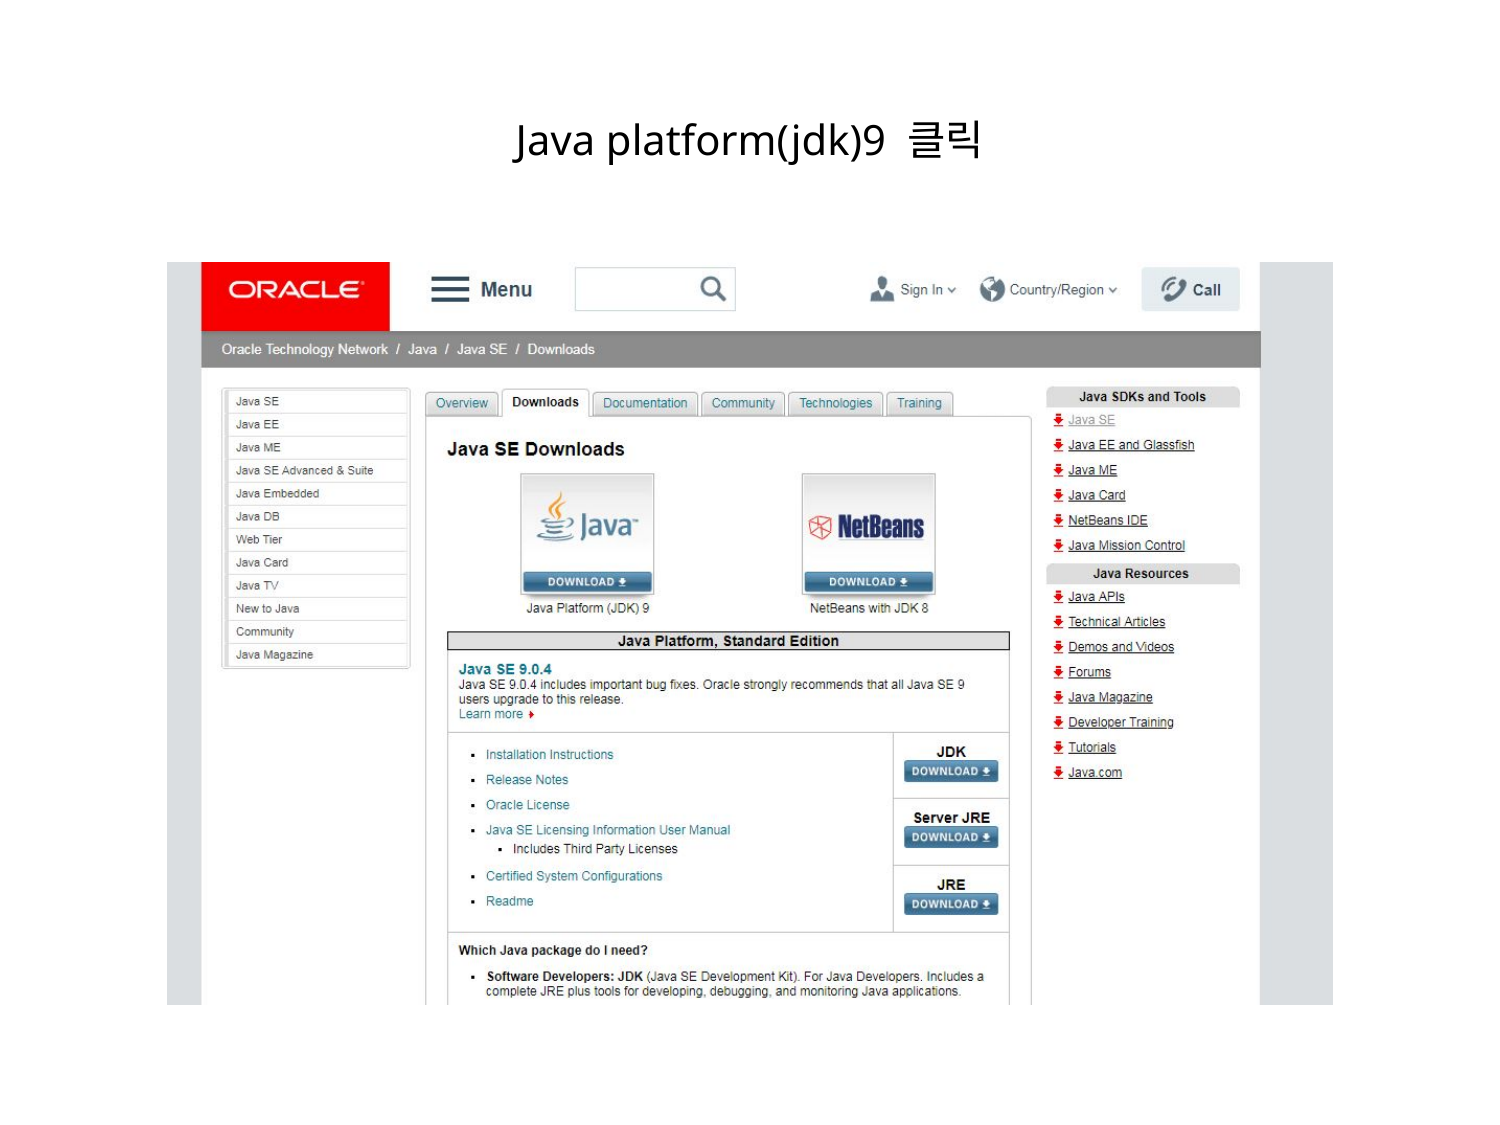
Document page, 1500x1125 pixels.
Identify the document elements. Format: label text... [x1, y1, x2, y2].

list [166, 262, 1334, 1006]
title Java platform(jdk)9 클릭 [75, 45, 1425, 233]
